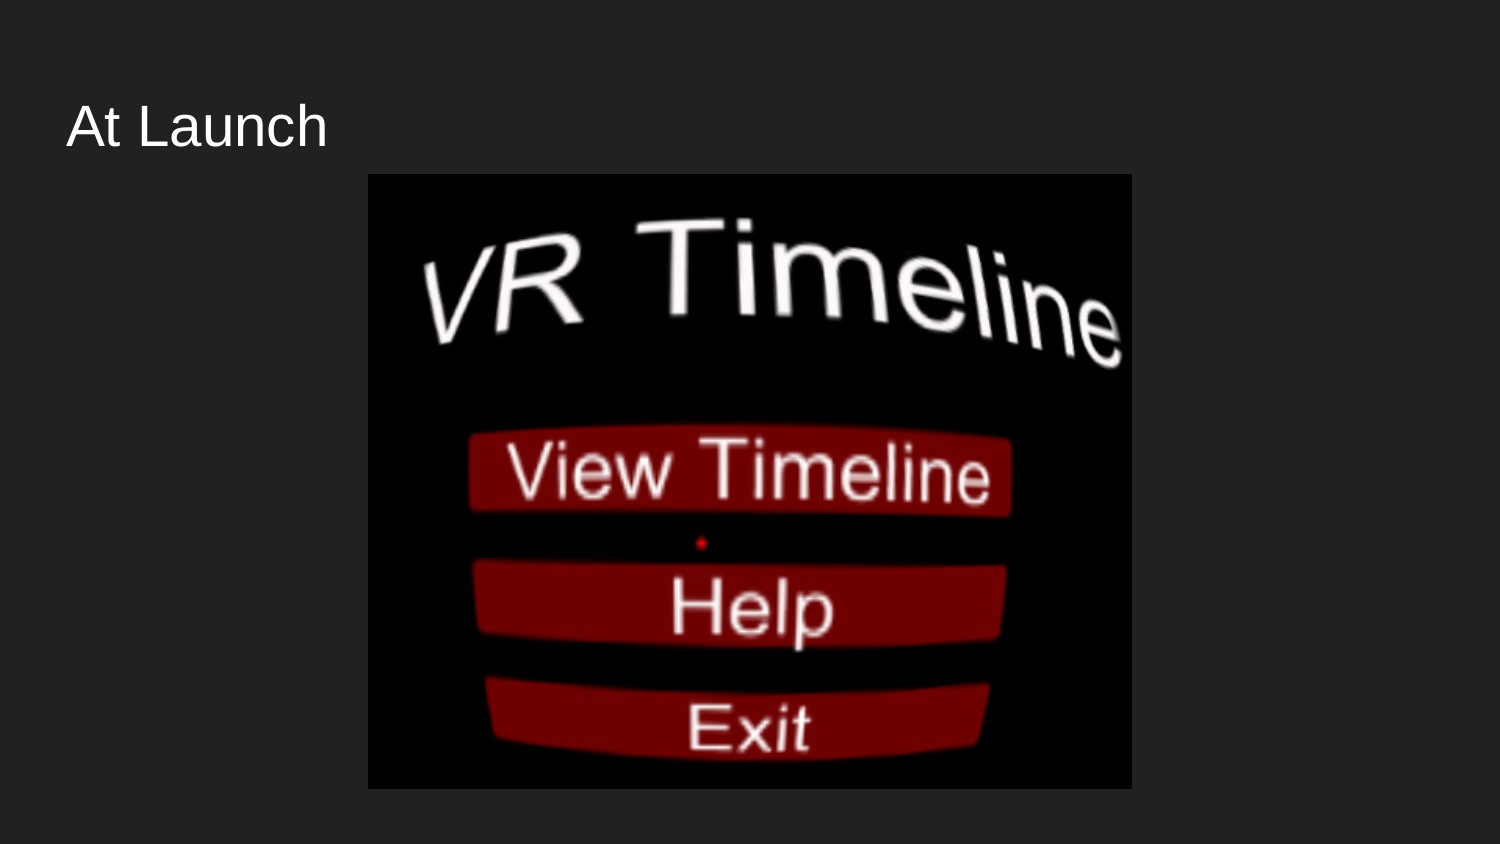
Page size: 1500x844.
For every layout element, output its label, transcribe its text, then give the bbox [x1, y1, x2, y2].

title At Launch [51, 72, 1449, 167]
picture [368, 174, 1132, 790]
